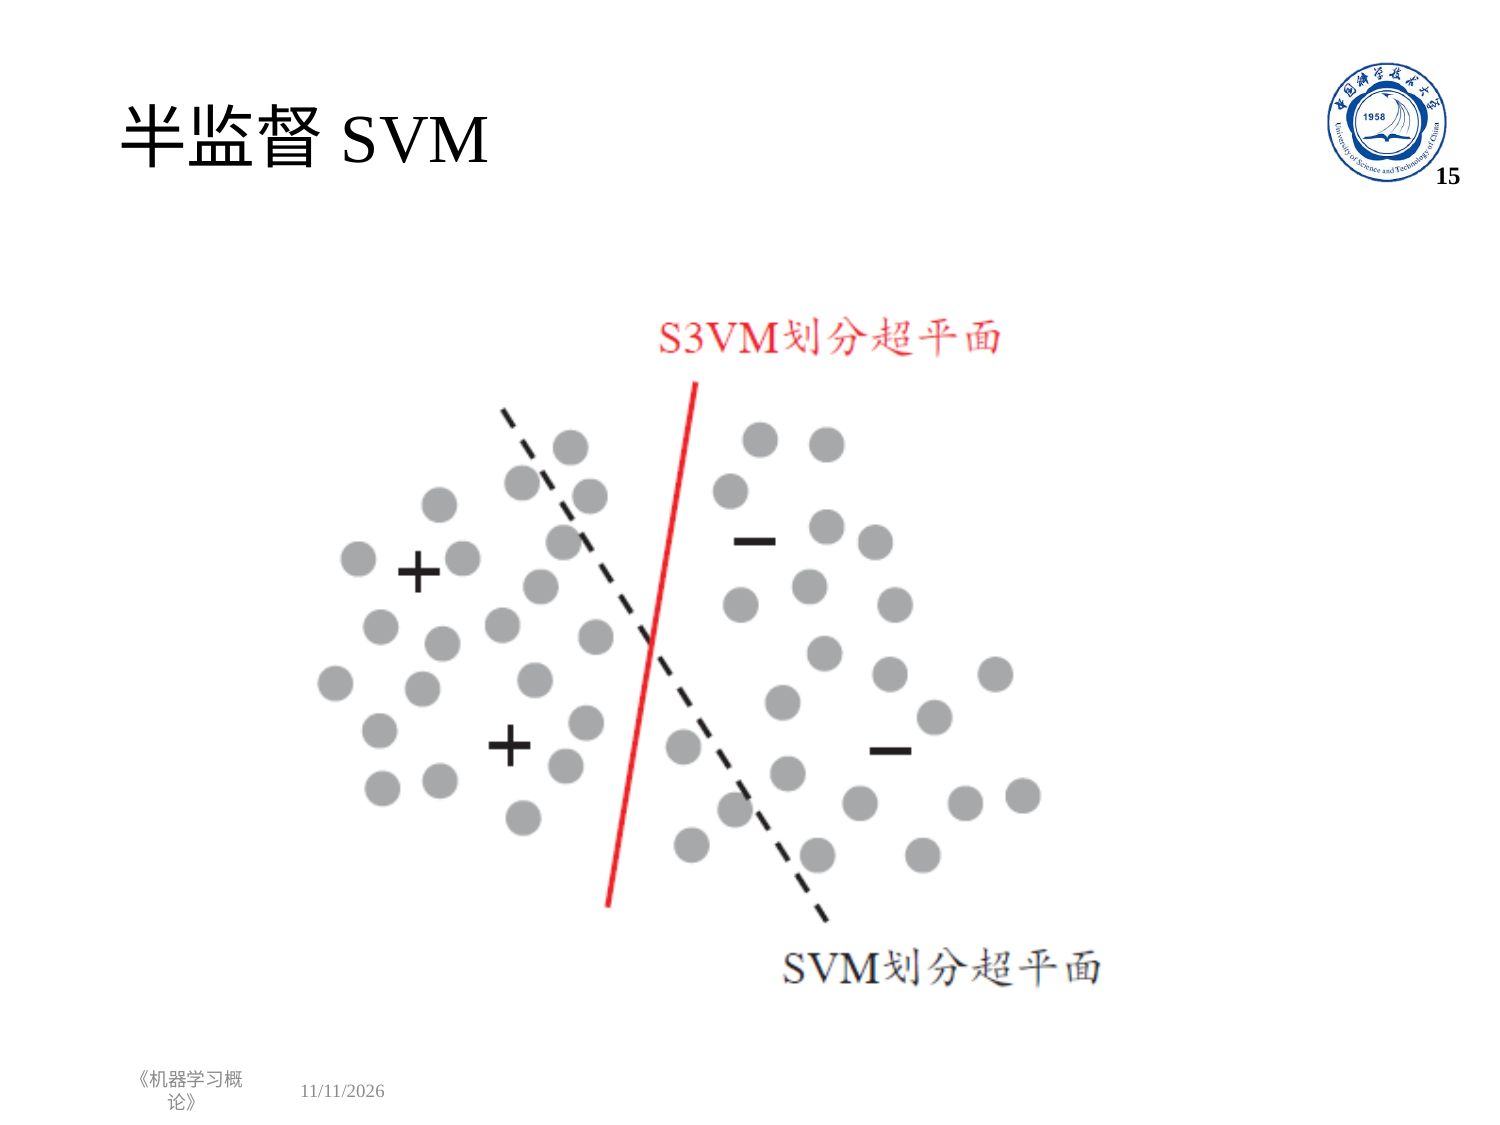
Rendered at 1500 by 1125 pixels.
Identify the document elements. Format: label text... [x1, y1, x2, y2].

picture [1397, 59, 1450, 144]
title 半监督SVM [103, 59, 1397, 221]
slide_number 15 [1372, 144, 1476, 205]
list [246, 257, 1172, 1046]
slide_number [285, 1068, 422, 1113]
footer 《机器学习概论》 [104, 1068, 270, 1113]
